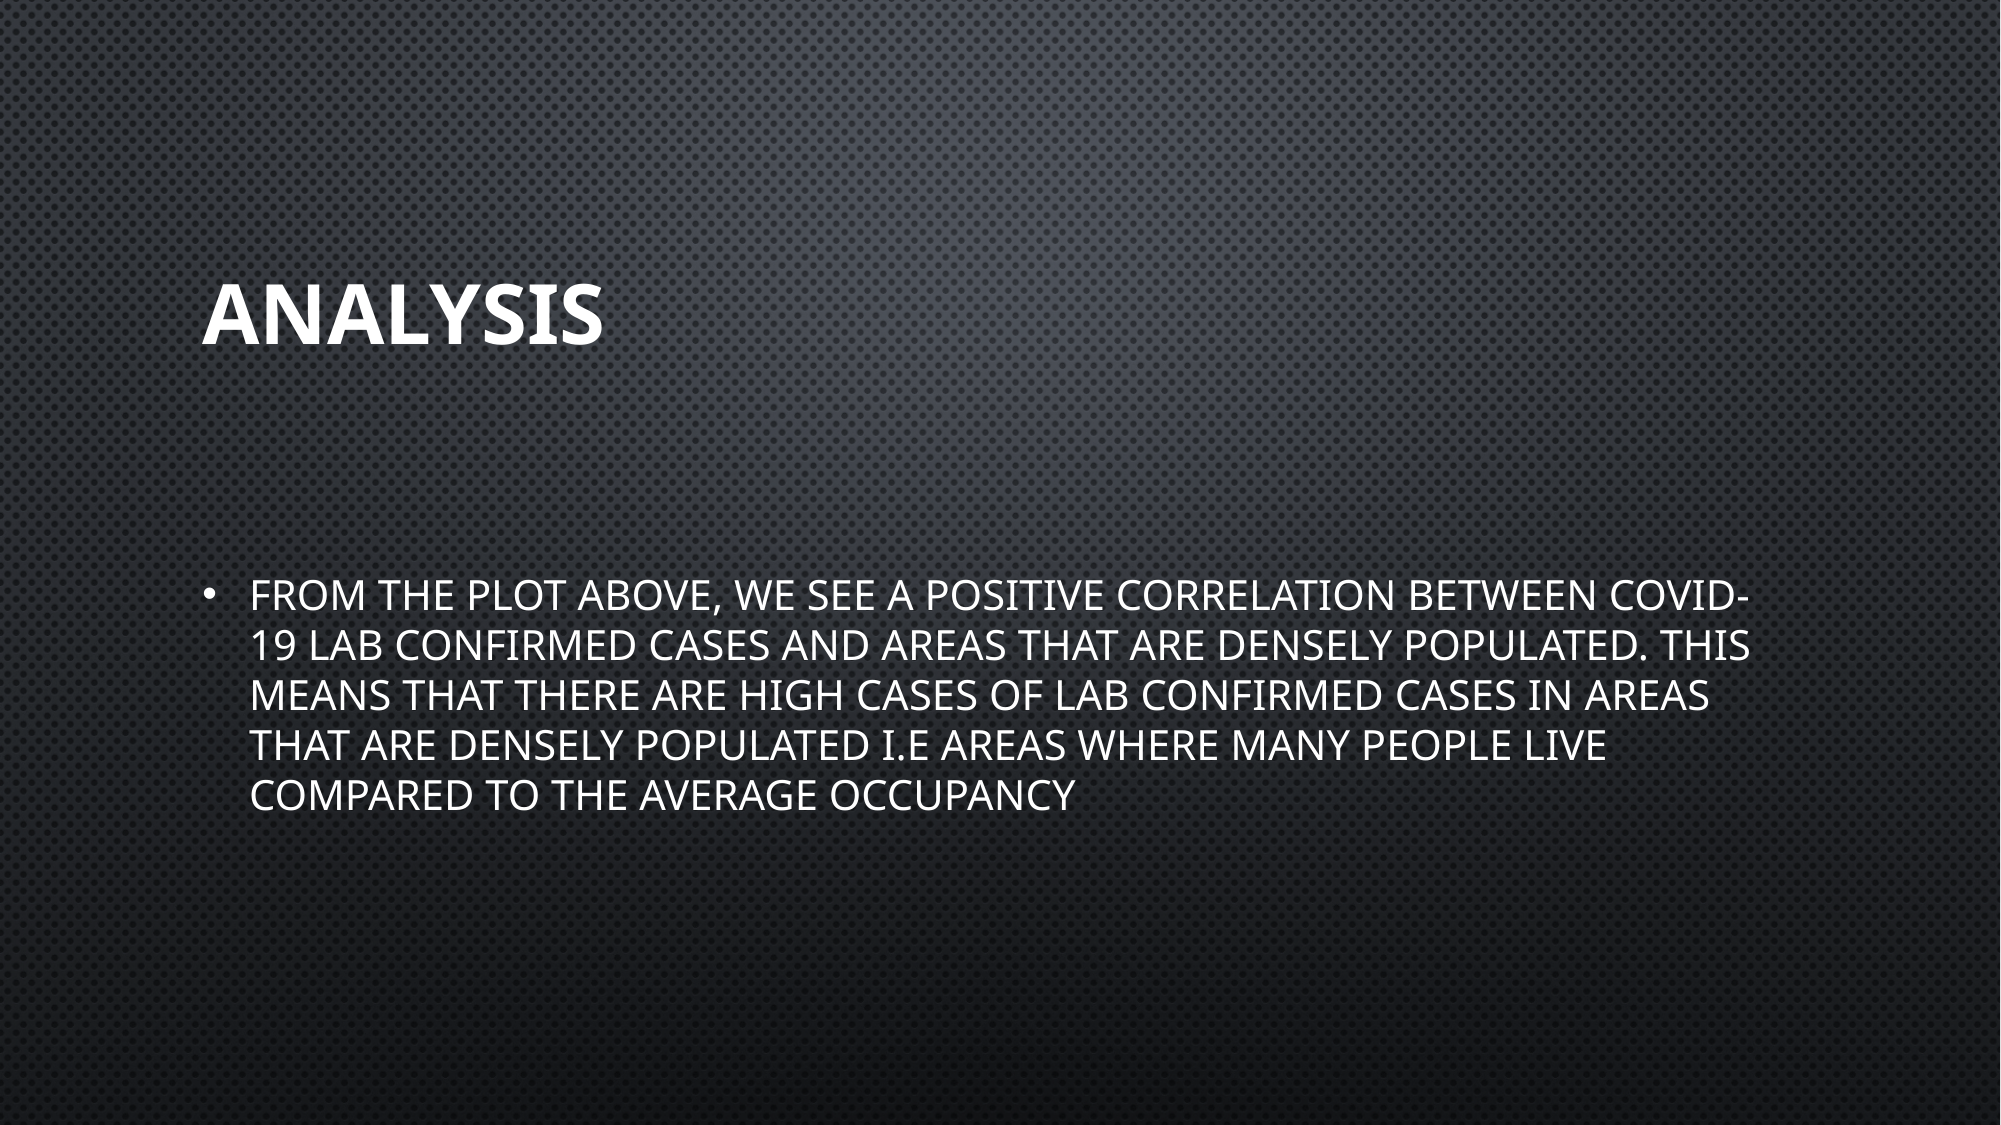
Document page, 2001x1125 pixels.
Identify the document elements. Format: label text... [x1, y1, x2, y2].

list FROM THE PLOT ABOVE, WE SEE A POSITIVE CORRELATION BETWEEN COVID-19 LAB CONFIRMED CASES AND AREAS THAT ARE DENSELY POPULATED. THIS MEANS THAT THERE ARE HIGH CASES OF LAB CONFIRMED CASES IN AREAS THAT ARE DENSELY POPULATED I.E AREAS WHERE MANY PEOPLE LIVE COMPARED TO THE AVERAGE OCCUPANCY [187, 437, 1813, 950]
title ANALYSIS [187, 210, 1813, 413]
